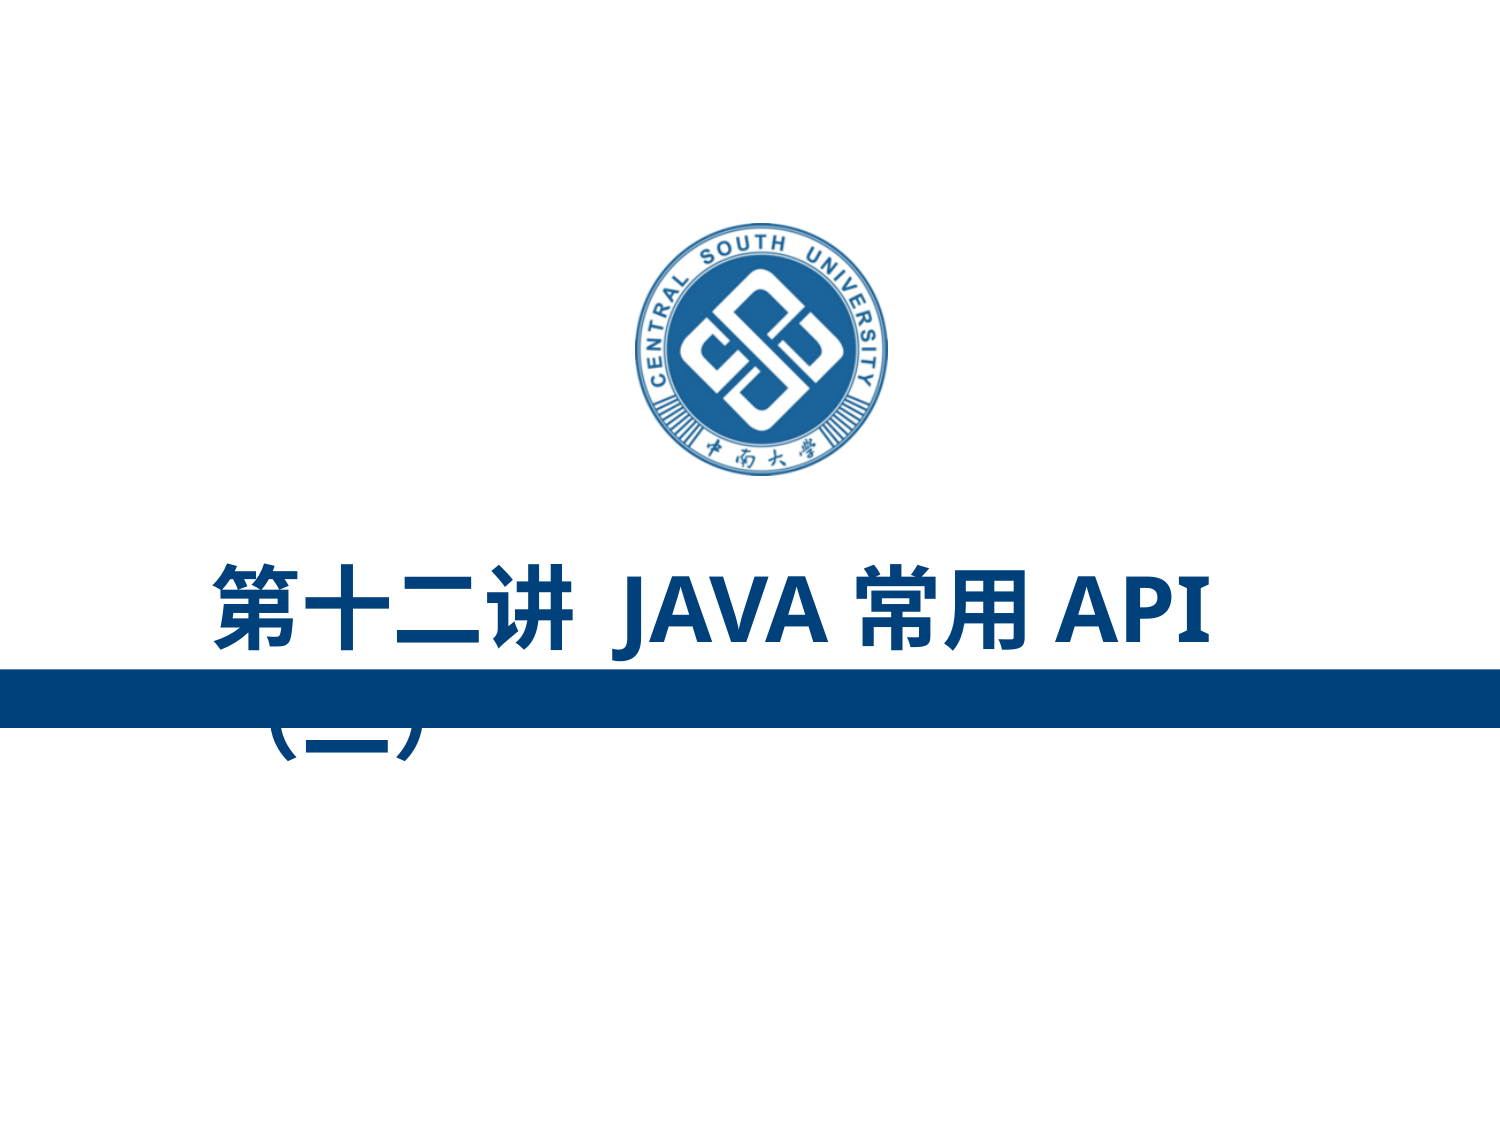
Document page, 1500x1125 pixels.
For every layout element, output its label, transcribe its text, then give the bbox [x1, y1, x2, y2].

text_box [0, 667, 194, 730]
text_box [1400, 667, 1500, 730]
picture [0, 730, 1500, 1125]
picture [0, 0, 1500, 667]
text_box 第十二讲 JAVA常用API（二） [194, 543, 1400, 778]
